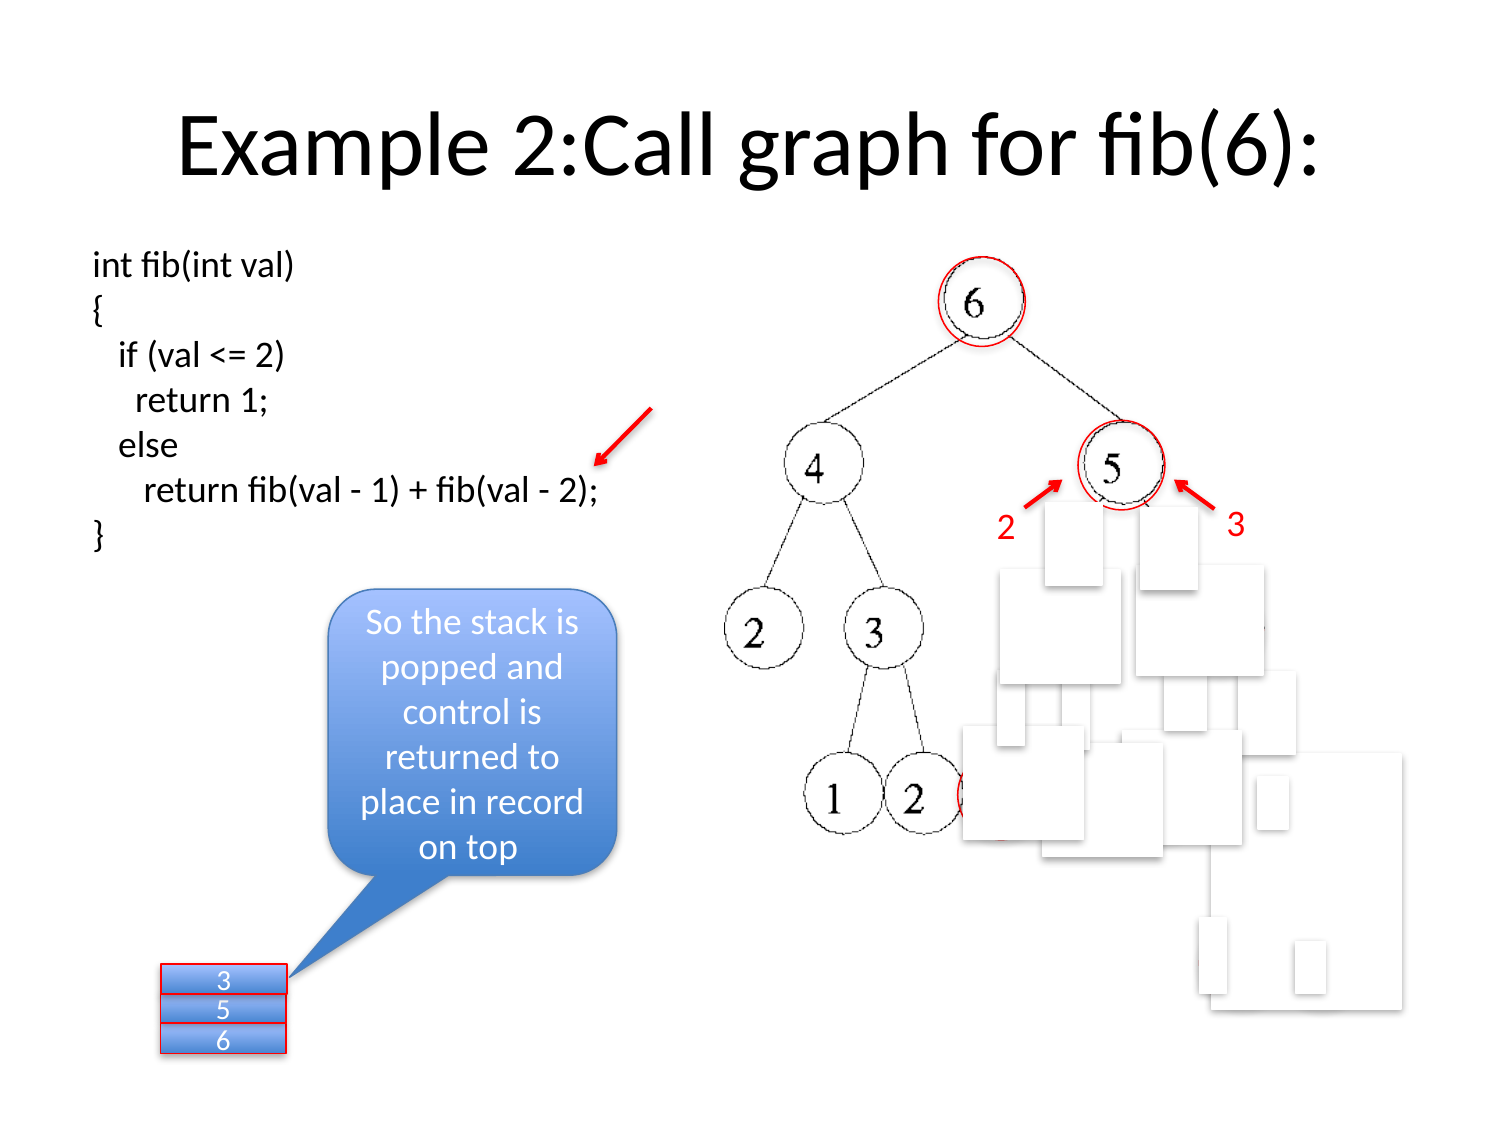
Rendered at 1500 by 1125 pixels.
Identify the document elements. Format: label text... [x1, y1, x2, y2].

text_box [1024, 479, 1063, 508]
text_box int fib(int val) { if (val <= 2) return 1; else return fib(val - 1) + fib(val - 2); } [77, 232, 614, 563]
text_box So the stack is popped and control is returned to place in record on top [292, 588, 387, 977]
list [392, 256, 1500, 1000]
text_box 6 [160, 1029, 287, 1054]
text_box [1173, 479, 1215, 510]
text_box 5 [160, 1002, 287, 1024]
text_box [593, 408, 652, 467]
title Example 2:Call graph for fib(6): [75, 45, 1425, 233]
text_box 3 [160, 963, 288, 995]
